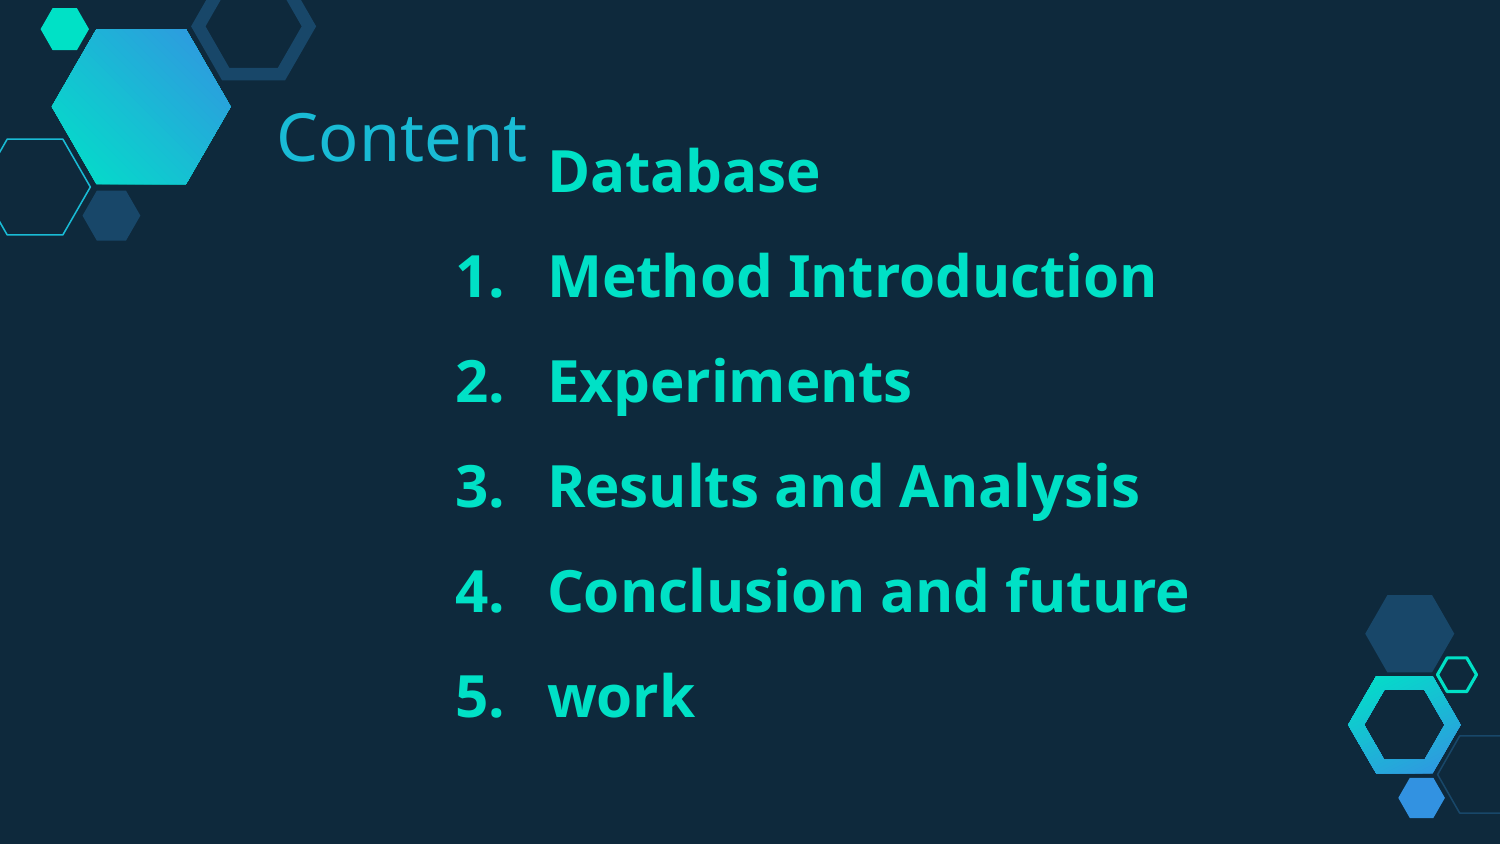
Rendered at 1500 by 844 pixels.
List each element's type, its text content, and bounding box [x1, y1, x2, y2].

text_box 1. 2. 3. 4. 5. [440, 302, 1053, 744]
text_box Database Method Introduction Experiments Results and Analysis Conclusion and future work [1053, 302, 1277, 744]
title Content [261, 62, 1288, 190]
